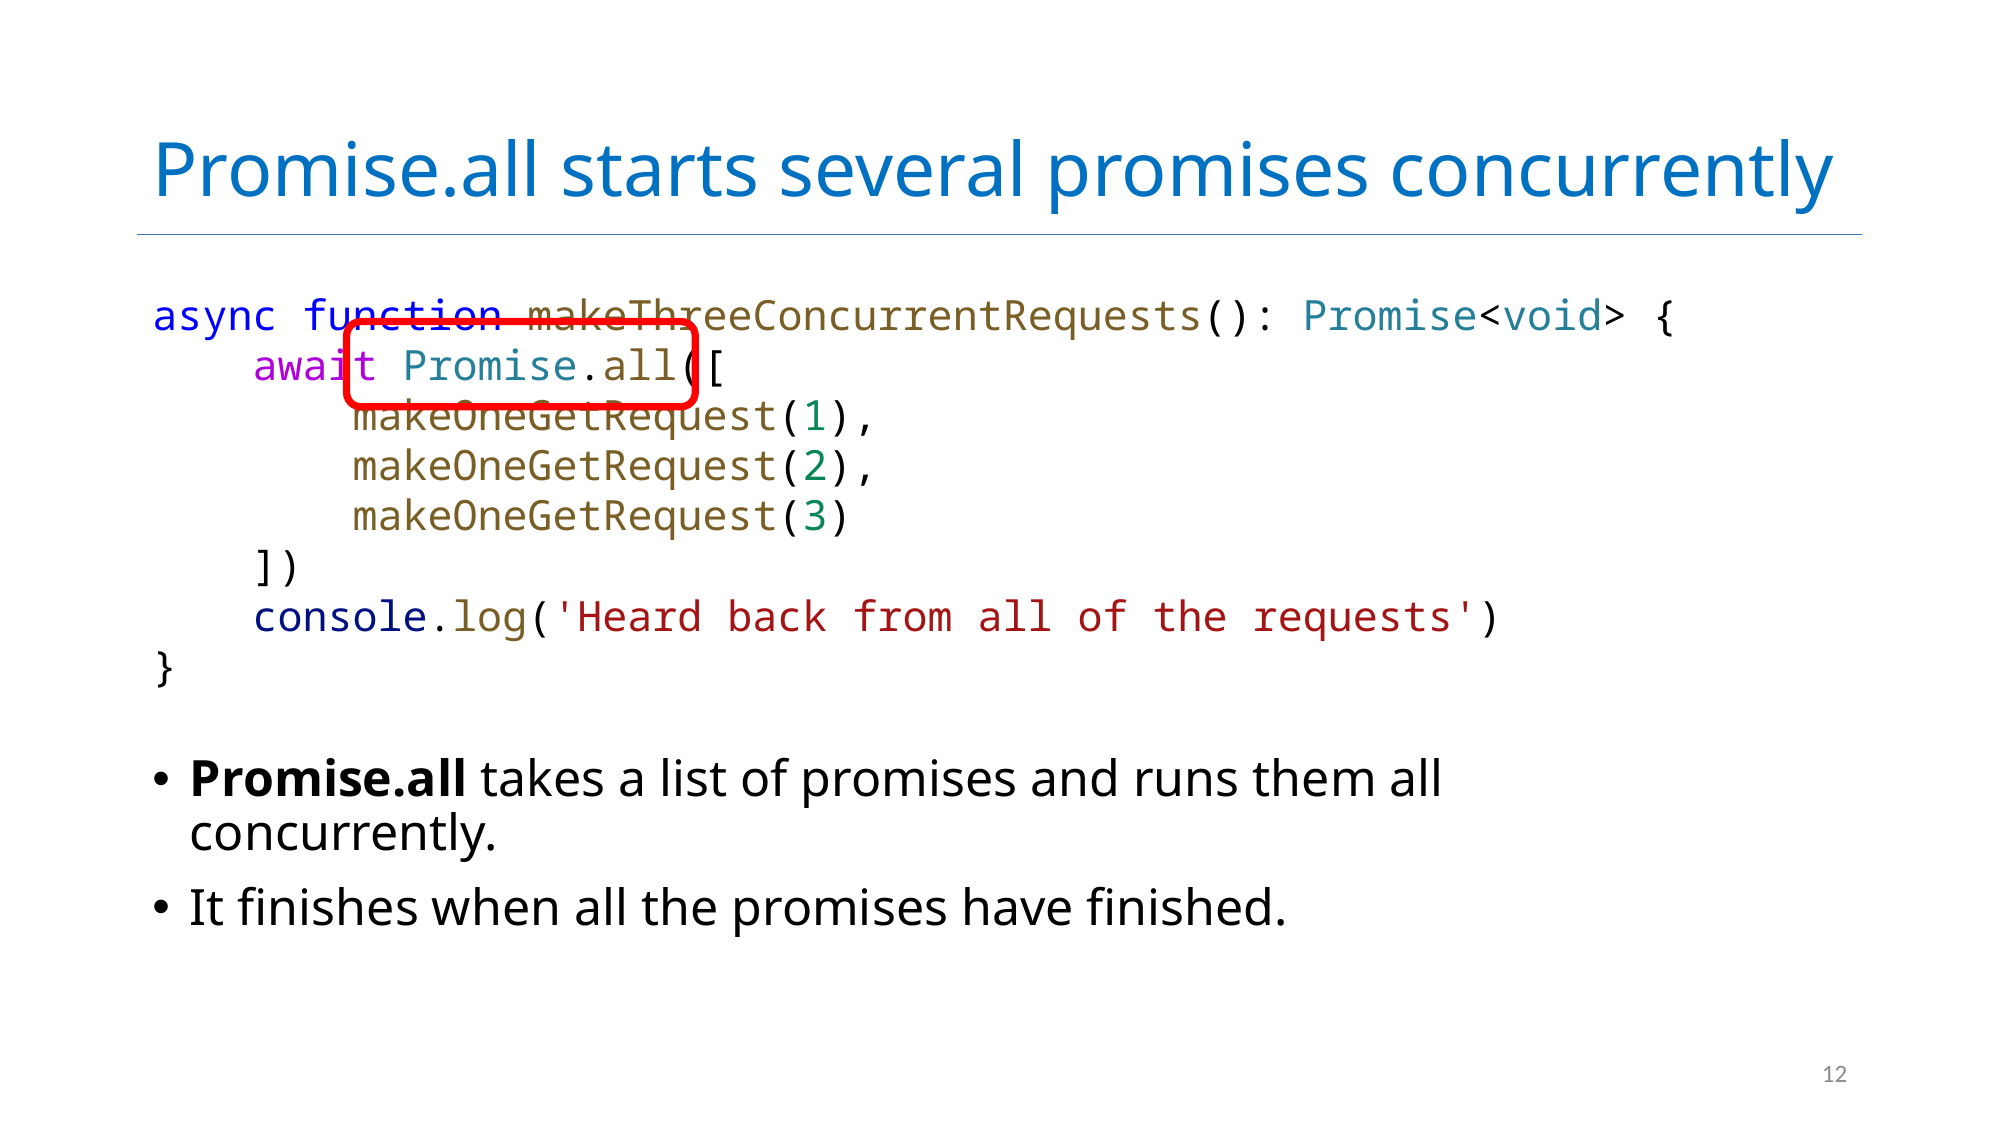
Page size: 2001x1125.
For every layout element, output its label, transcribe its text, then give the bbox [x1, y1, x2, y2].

slide_number 12 [1412, 1042, 1863, 1103]
title Promise.all starts several promises concurrently [137, 3, 1863, 221]
text_box Promise.all takes a list of promises and runs them all concurrently. It finishes when all the promises have finished. [137, 746, 1513, 996]
text_box [345, 320, 697, 408]
text_box async function makeThreeConcurrentRequests(): Promise<void> { await Promise.all([ makeOneGetRequest(1), makeOneGetRequest(2), makeOneGetRequest(3) ]) console.log('Heard back from all of the requests') } [136, 281, 1727, 765]
